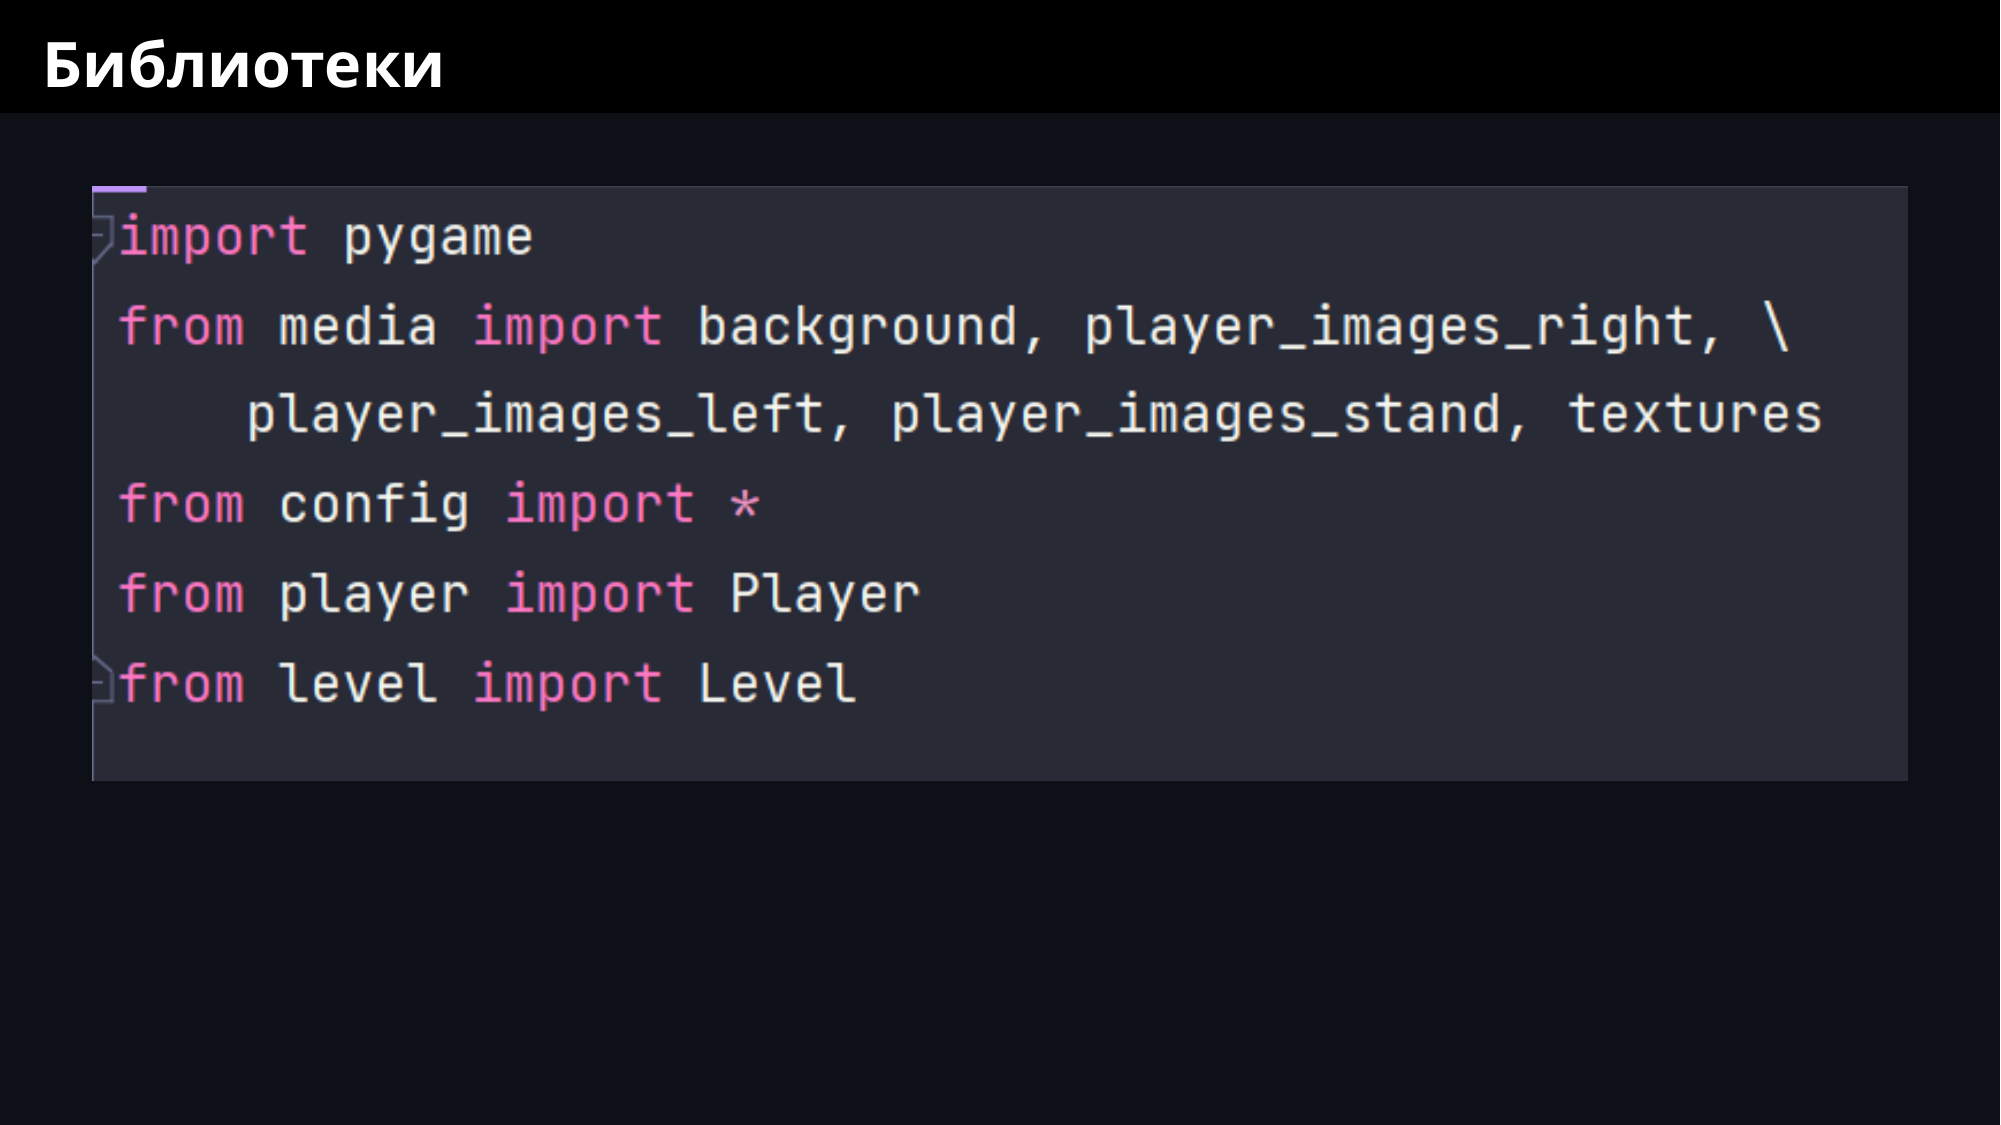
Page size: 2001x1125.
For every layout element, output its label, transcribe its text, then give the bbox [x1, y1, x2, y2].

picture [92, 186, 1908, 781]
text_box Библиотеки [27, 25, 1976, 109]
text_box [0, 0, 2000, 113]
